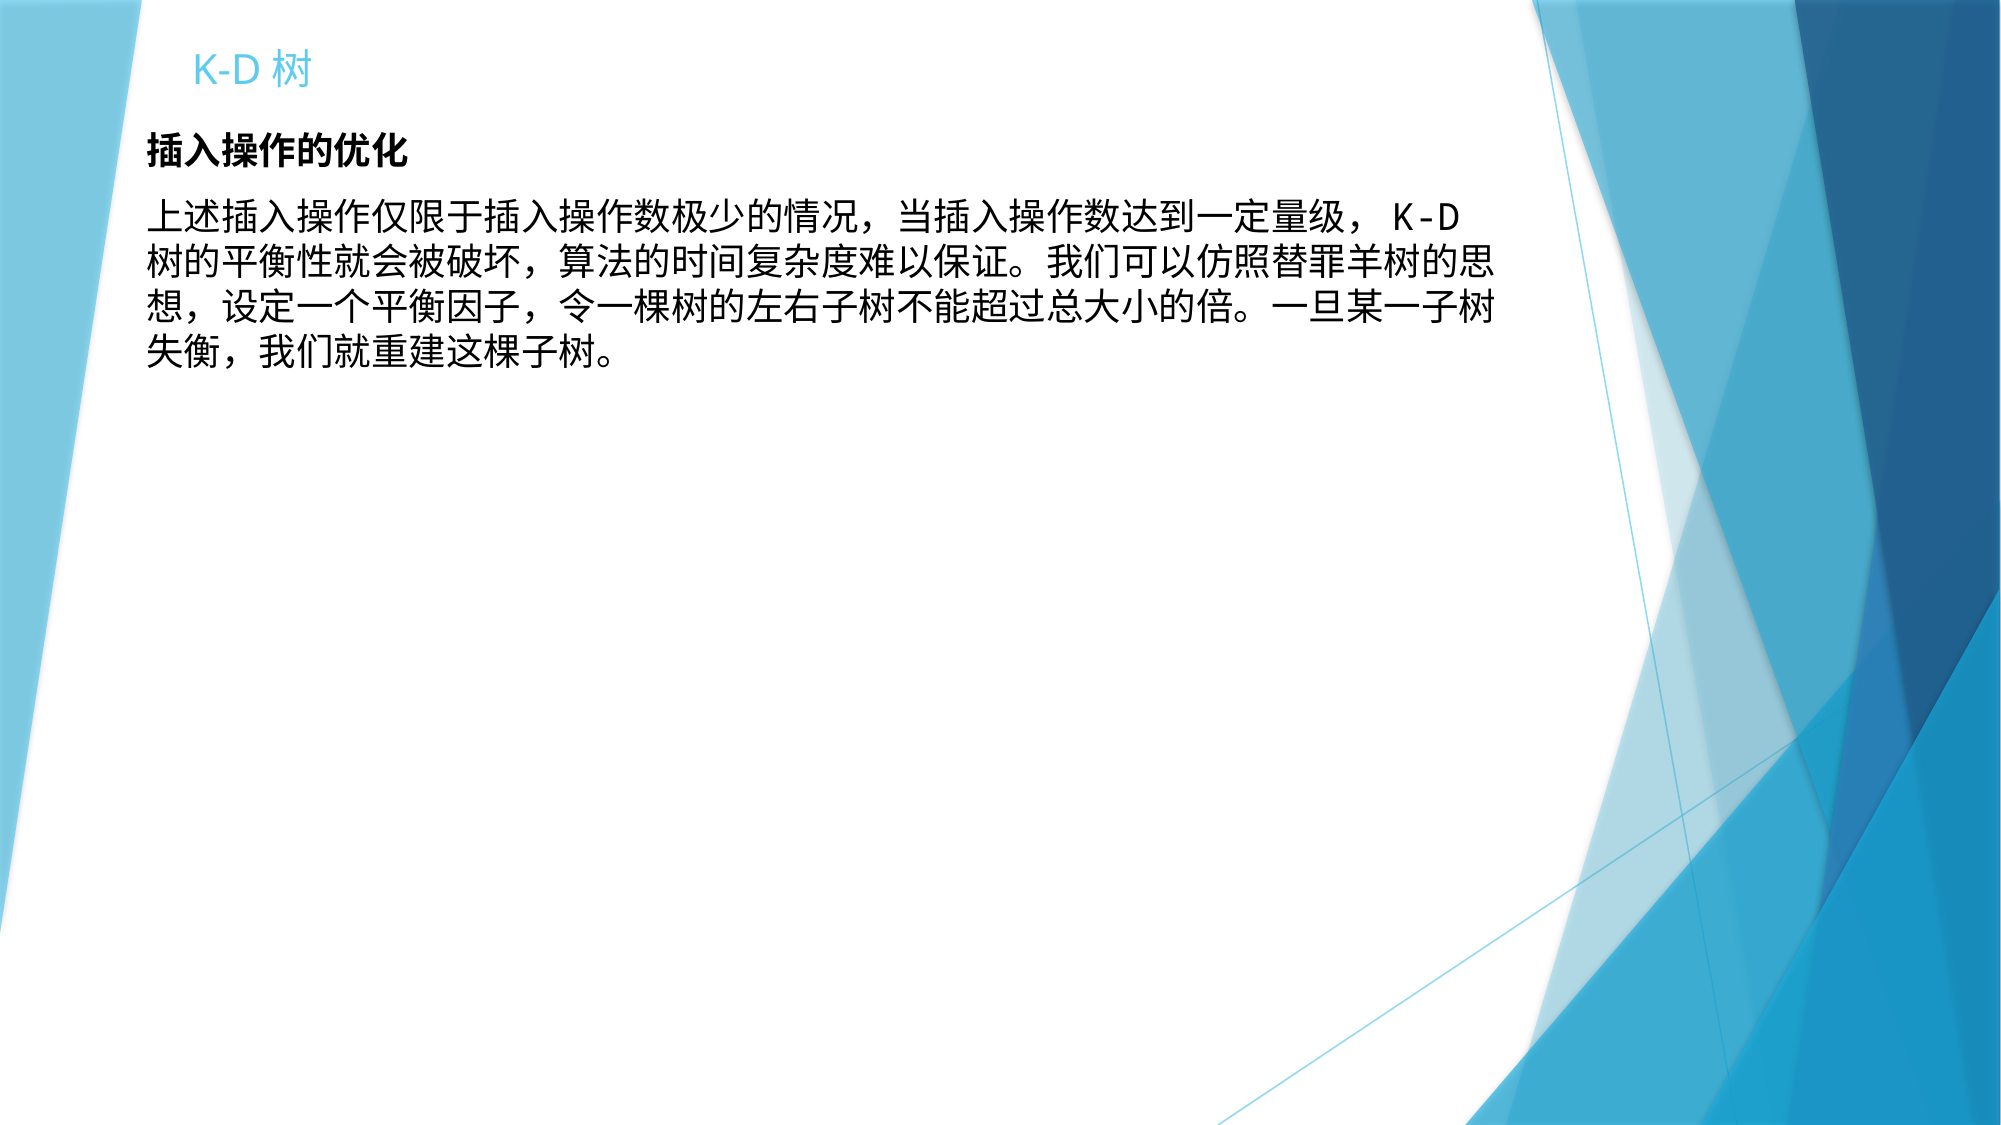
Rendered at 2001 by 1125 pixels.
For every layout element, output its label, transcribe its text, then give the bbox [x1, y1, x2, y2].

title K-D树 [162, 43, 332, 101]
